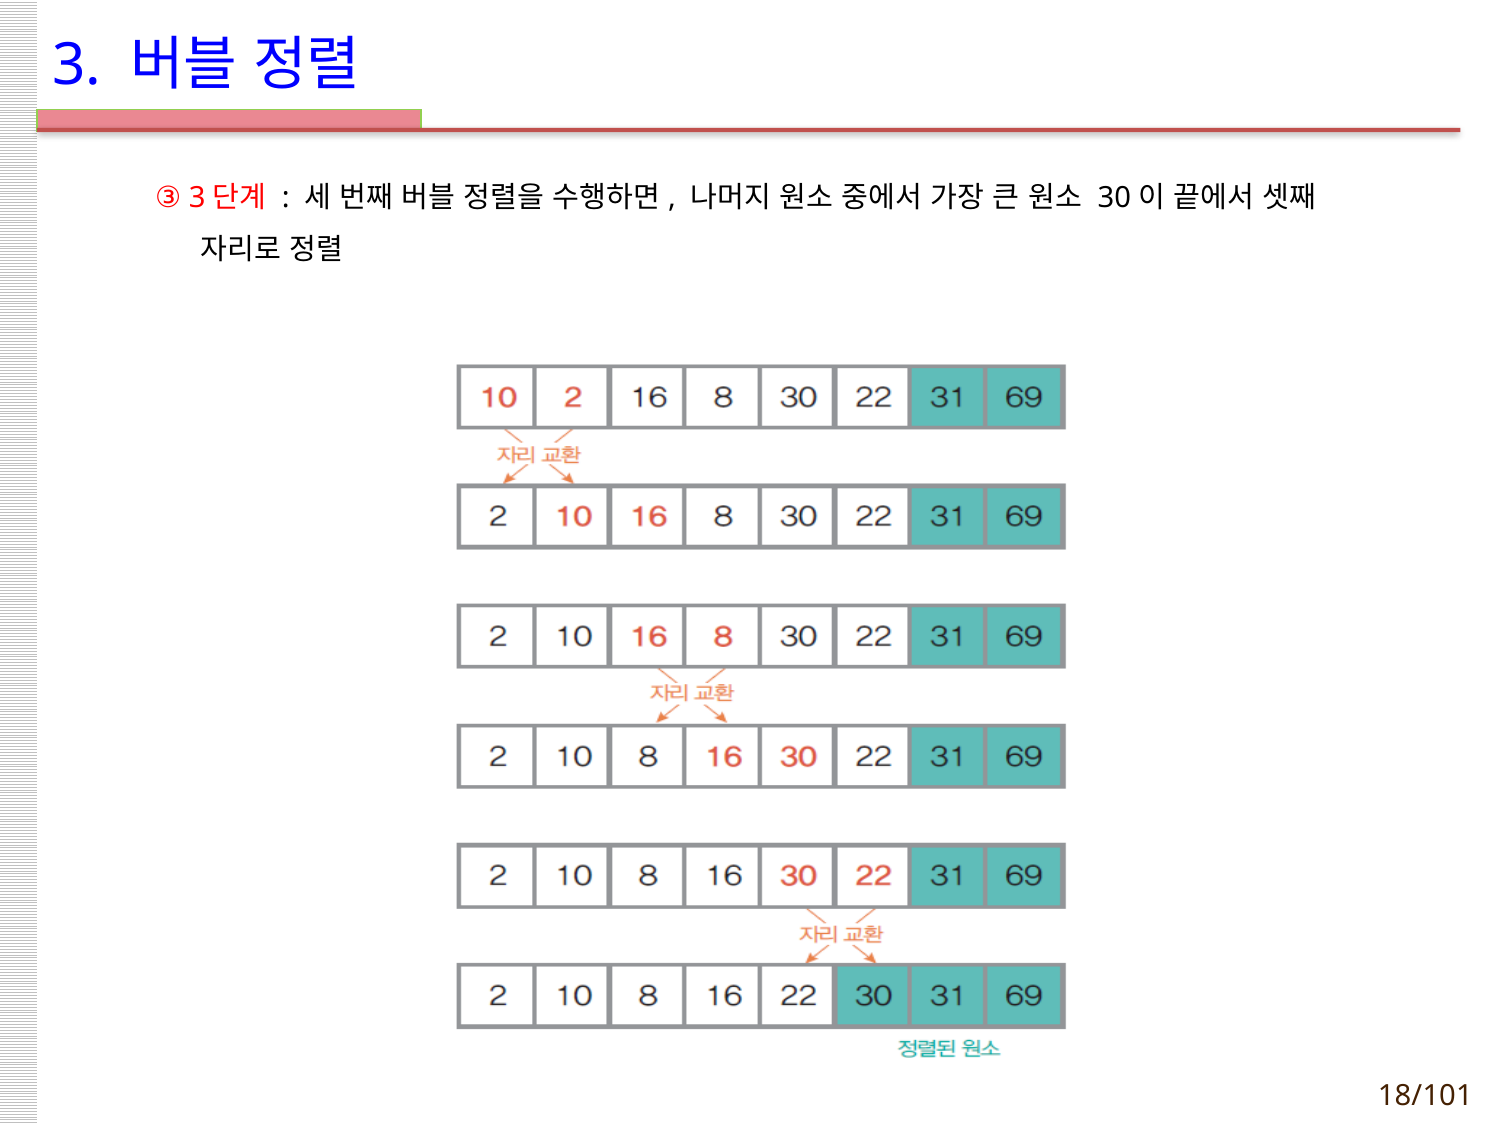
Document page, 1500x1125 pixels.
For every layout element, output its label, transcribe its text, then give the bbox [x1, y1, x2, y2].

title 3. 버블 정렬 [37, 13, 1278, 109]
picture [454, 361, 1069, 1064]
list ③ 3단계 : 세 번째 버블 정렬을 수행하면, 나머지 원소 중에서 가장 큰 원소 30이 끝에서 셋째 자리로 정렬 [37, 152, 1463, 1091]
